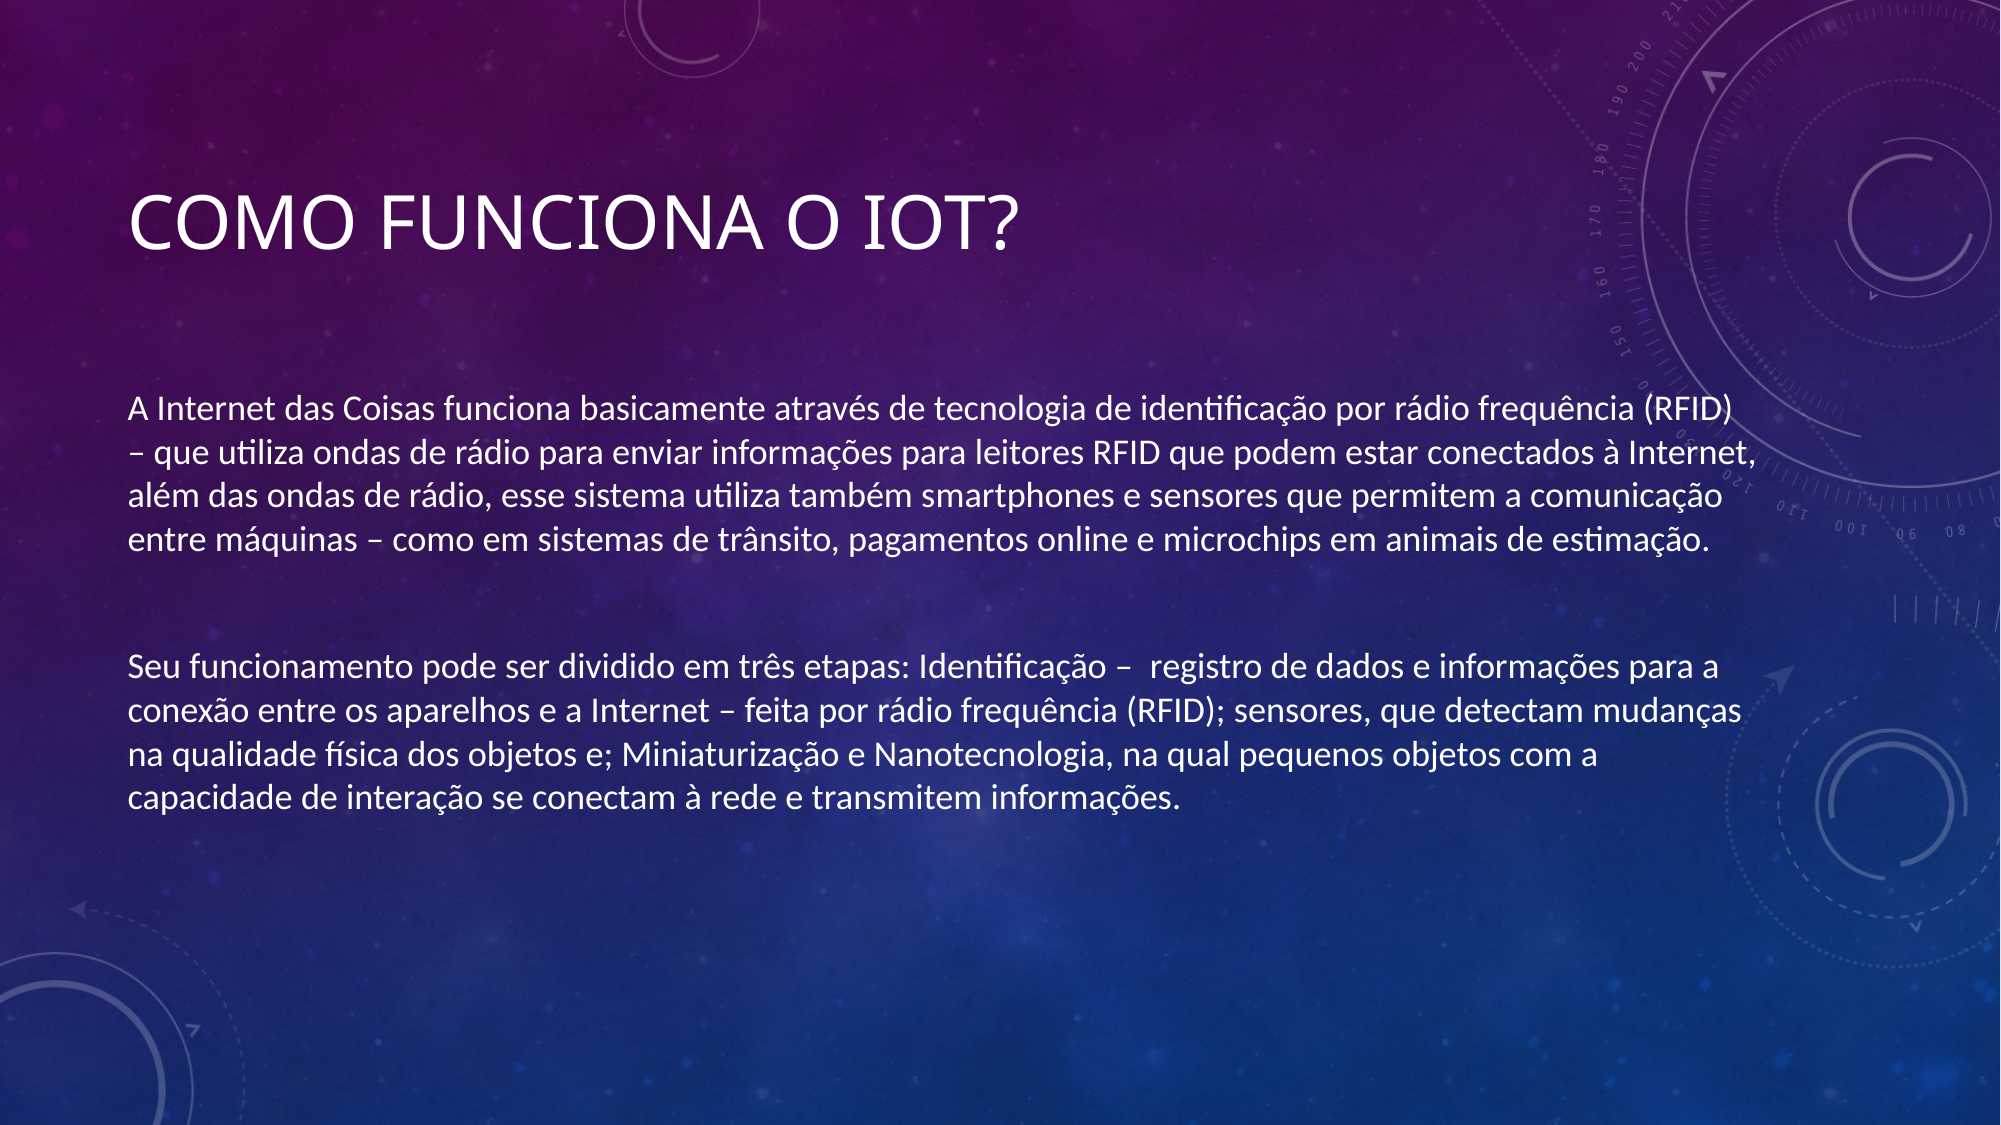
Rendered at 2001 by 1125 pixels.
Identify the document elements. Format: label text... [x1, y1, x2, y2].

list A Internet das Coisas funciona basicamente através de tecnologia de identificação por rádio frequência (RFID) – que utiliza ondas de rádio para enviar informações para leitores RFID que podem estar conectados à Internet, além das ondas de rádio, esse sistema utiliza também smartphones e sensores que permitem a comunicação entre máquinas – como em sistemas de trânsito, pagamentos online e microchips em animais de estimação. Seu funcionamento pode ser dividido em três etapas: Identificação – registro de dados e informações para a conexão entre os aparelhos e a Internet – feita por rádio frequência (RFID); sensores, que detectam mudanças na qualidade física dos objetos e; Miniaturização e Nanotecnologia, na qual pequenos objetos com a capacidade de interação se conectam à rede e transmitem informações. [112, 357, 1775, 844]
picture [0, 0, 2001, 1125]
title Como funciona o iot? [112, 99, 1775, 339]
